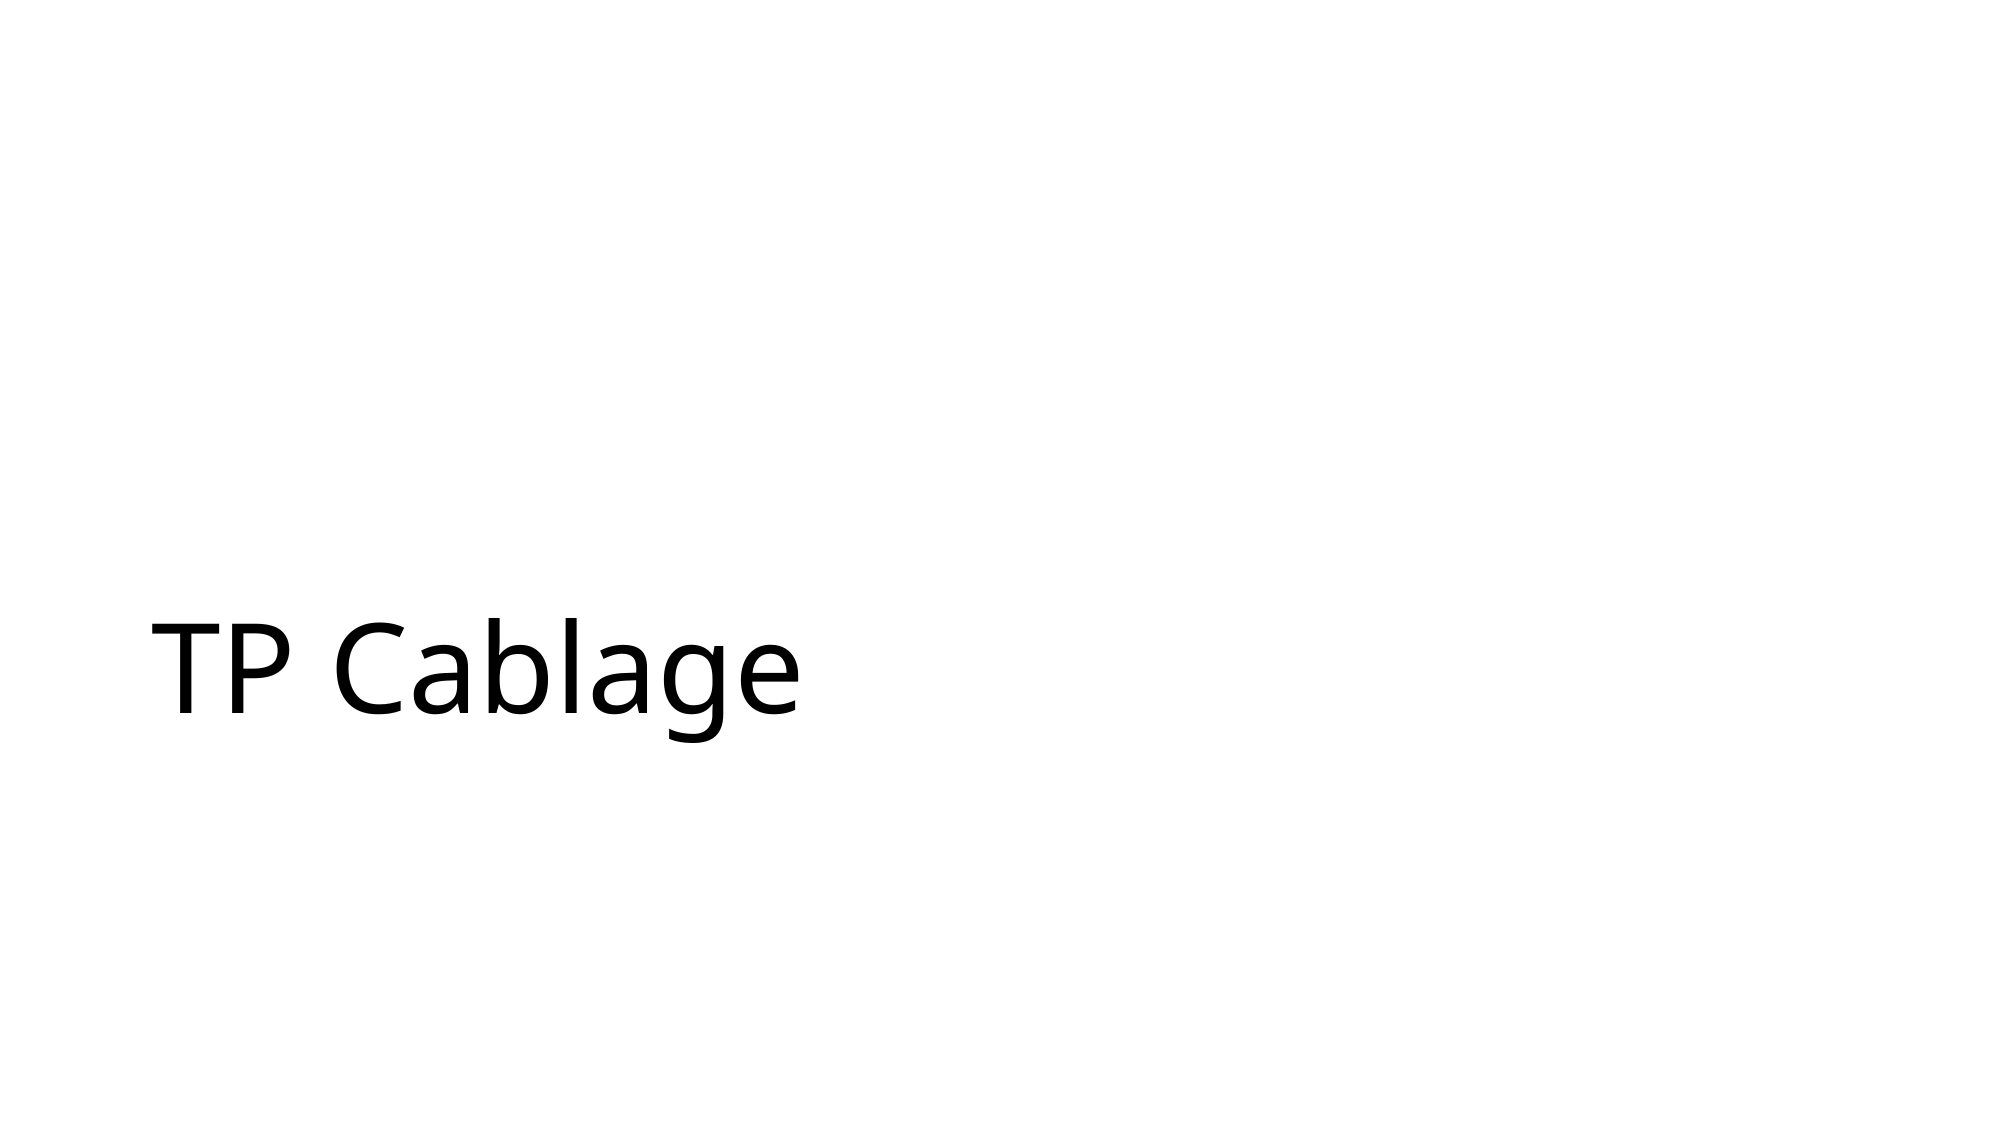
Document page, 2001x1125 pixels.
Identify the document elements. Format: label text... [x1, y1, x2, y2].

title TP Cablage [136, 280, 1862, 749]
